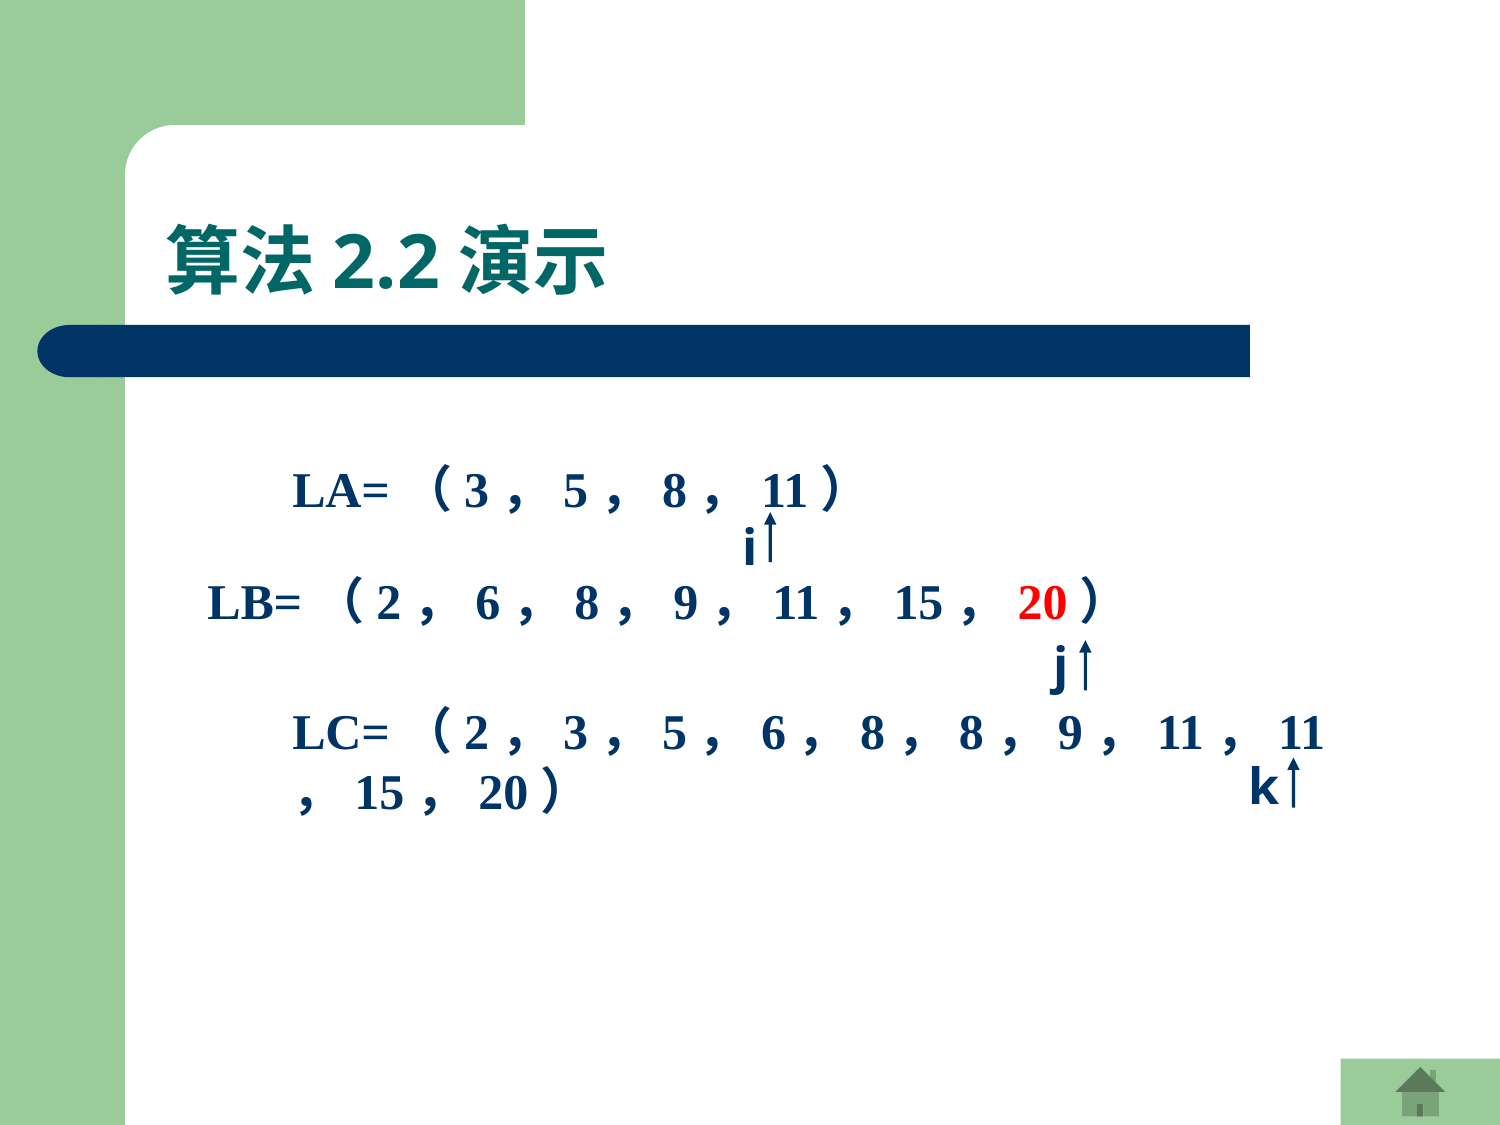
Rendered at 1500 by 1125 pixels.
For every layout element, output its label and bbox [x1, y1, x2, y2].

text_box [192, 449, 1400, 828]
text_box [1340, 1058, 1500, 1125]
title [149, 124, 1463, 313]
